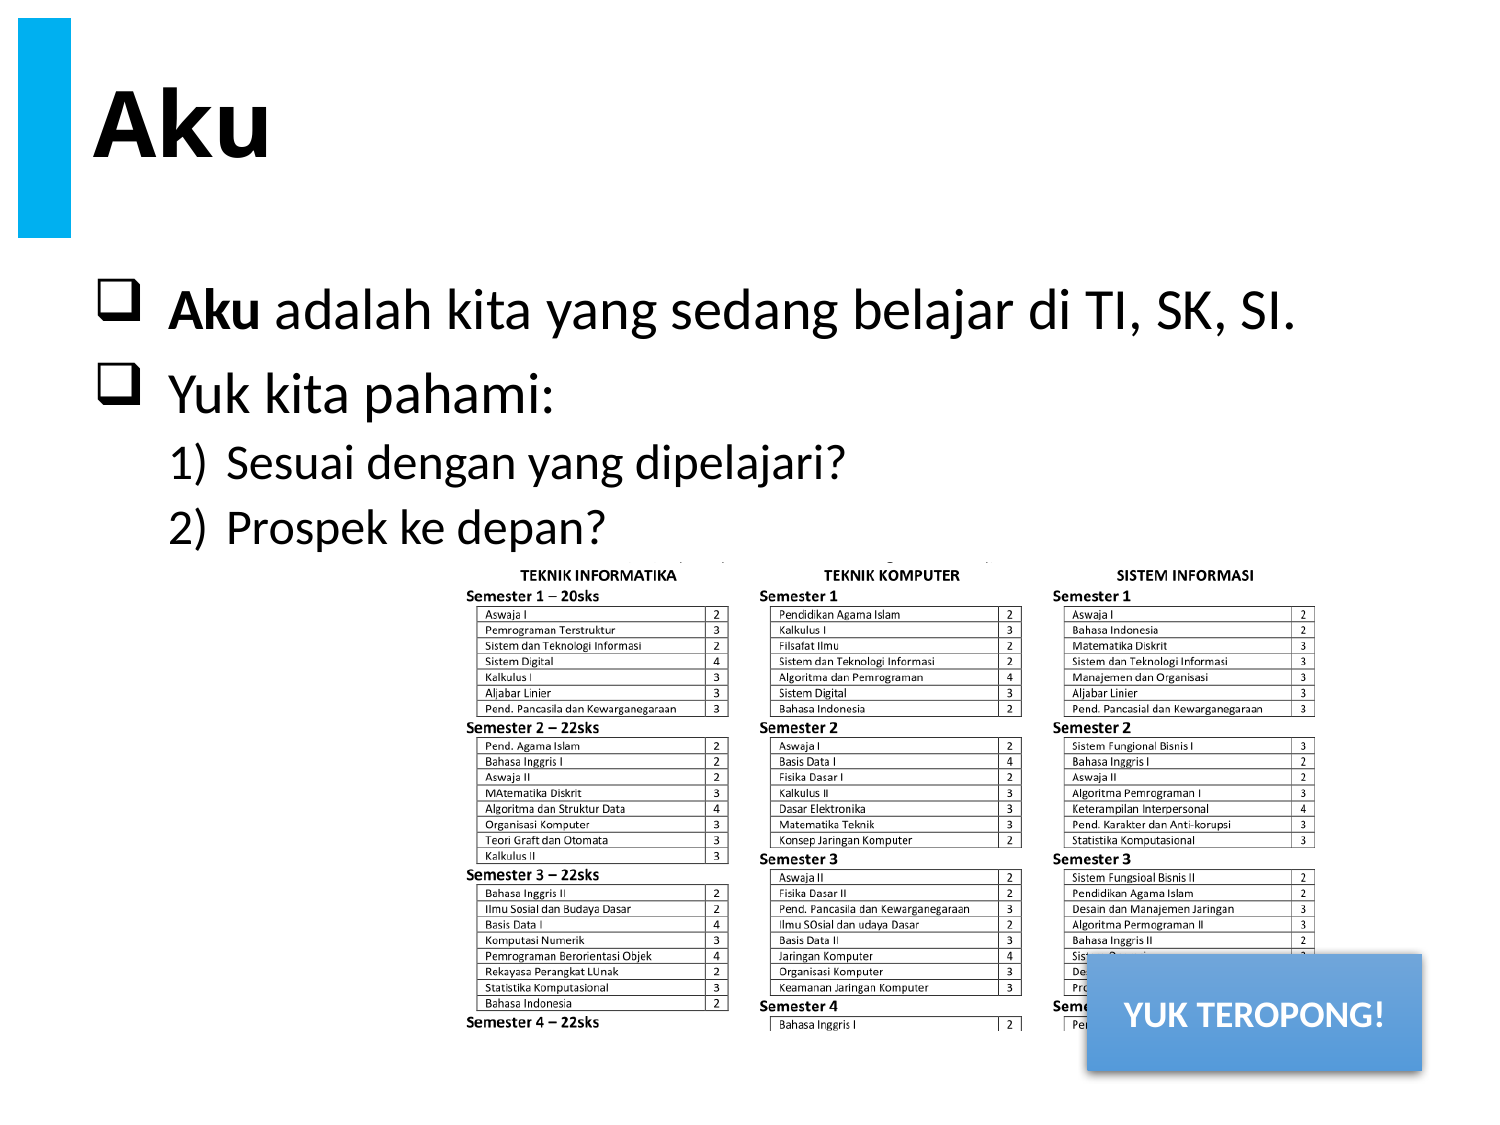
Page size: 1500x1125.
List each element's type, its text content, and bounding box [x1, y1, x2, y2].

list Aku adalah kita yang sedang belajar di TI, SK, SI. Yuk kita pahami: Sesuai dengan yang dipelajari? Prospek ke depan? [78, 272, 1443, 1070]
text_box YUK TEROPONG! [1087, 954, 1422, 1071]
picture [450, 562, 1326, 1031]
title Aku [78, 19, 1443, 237]
